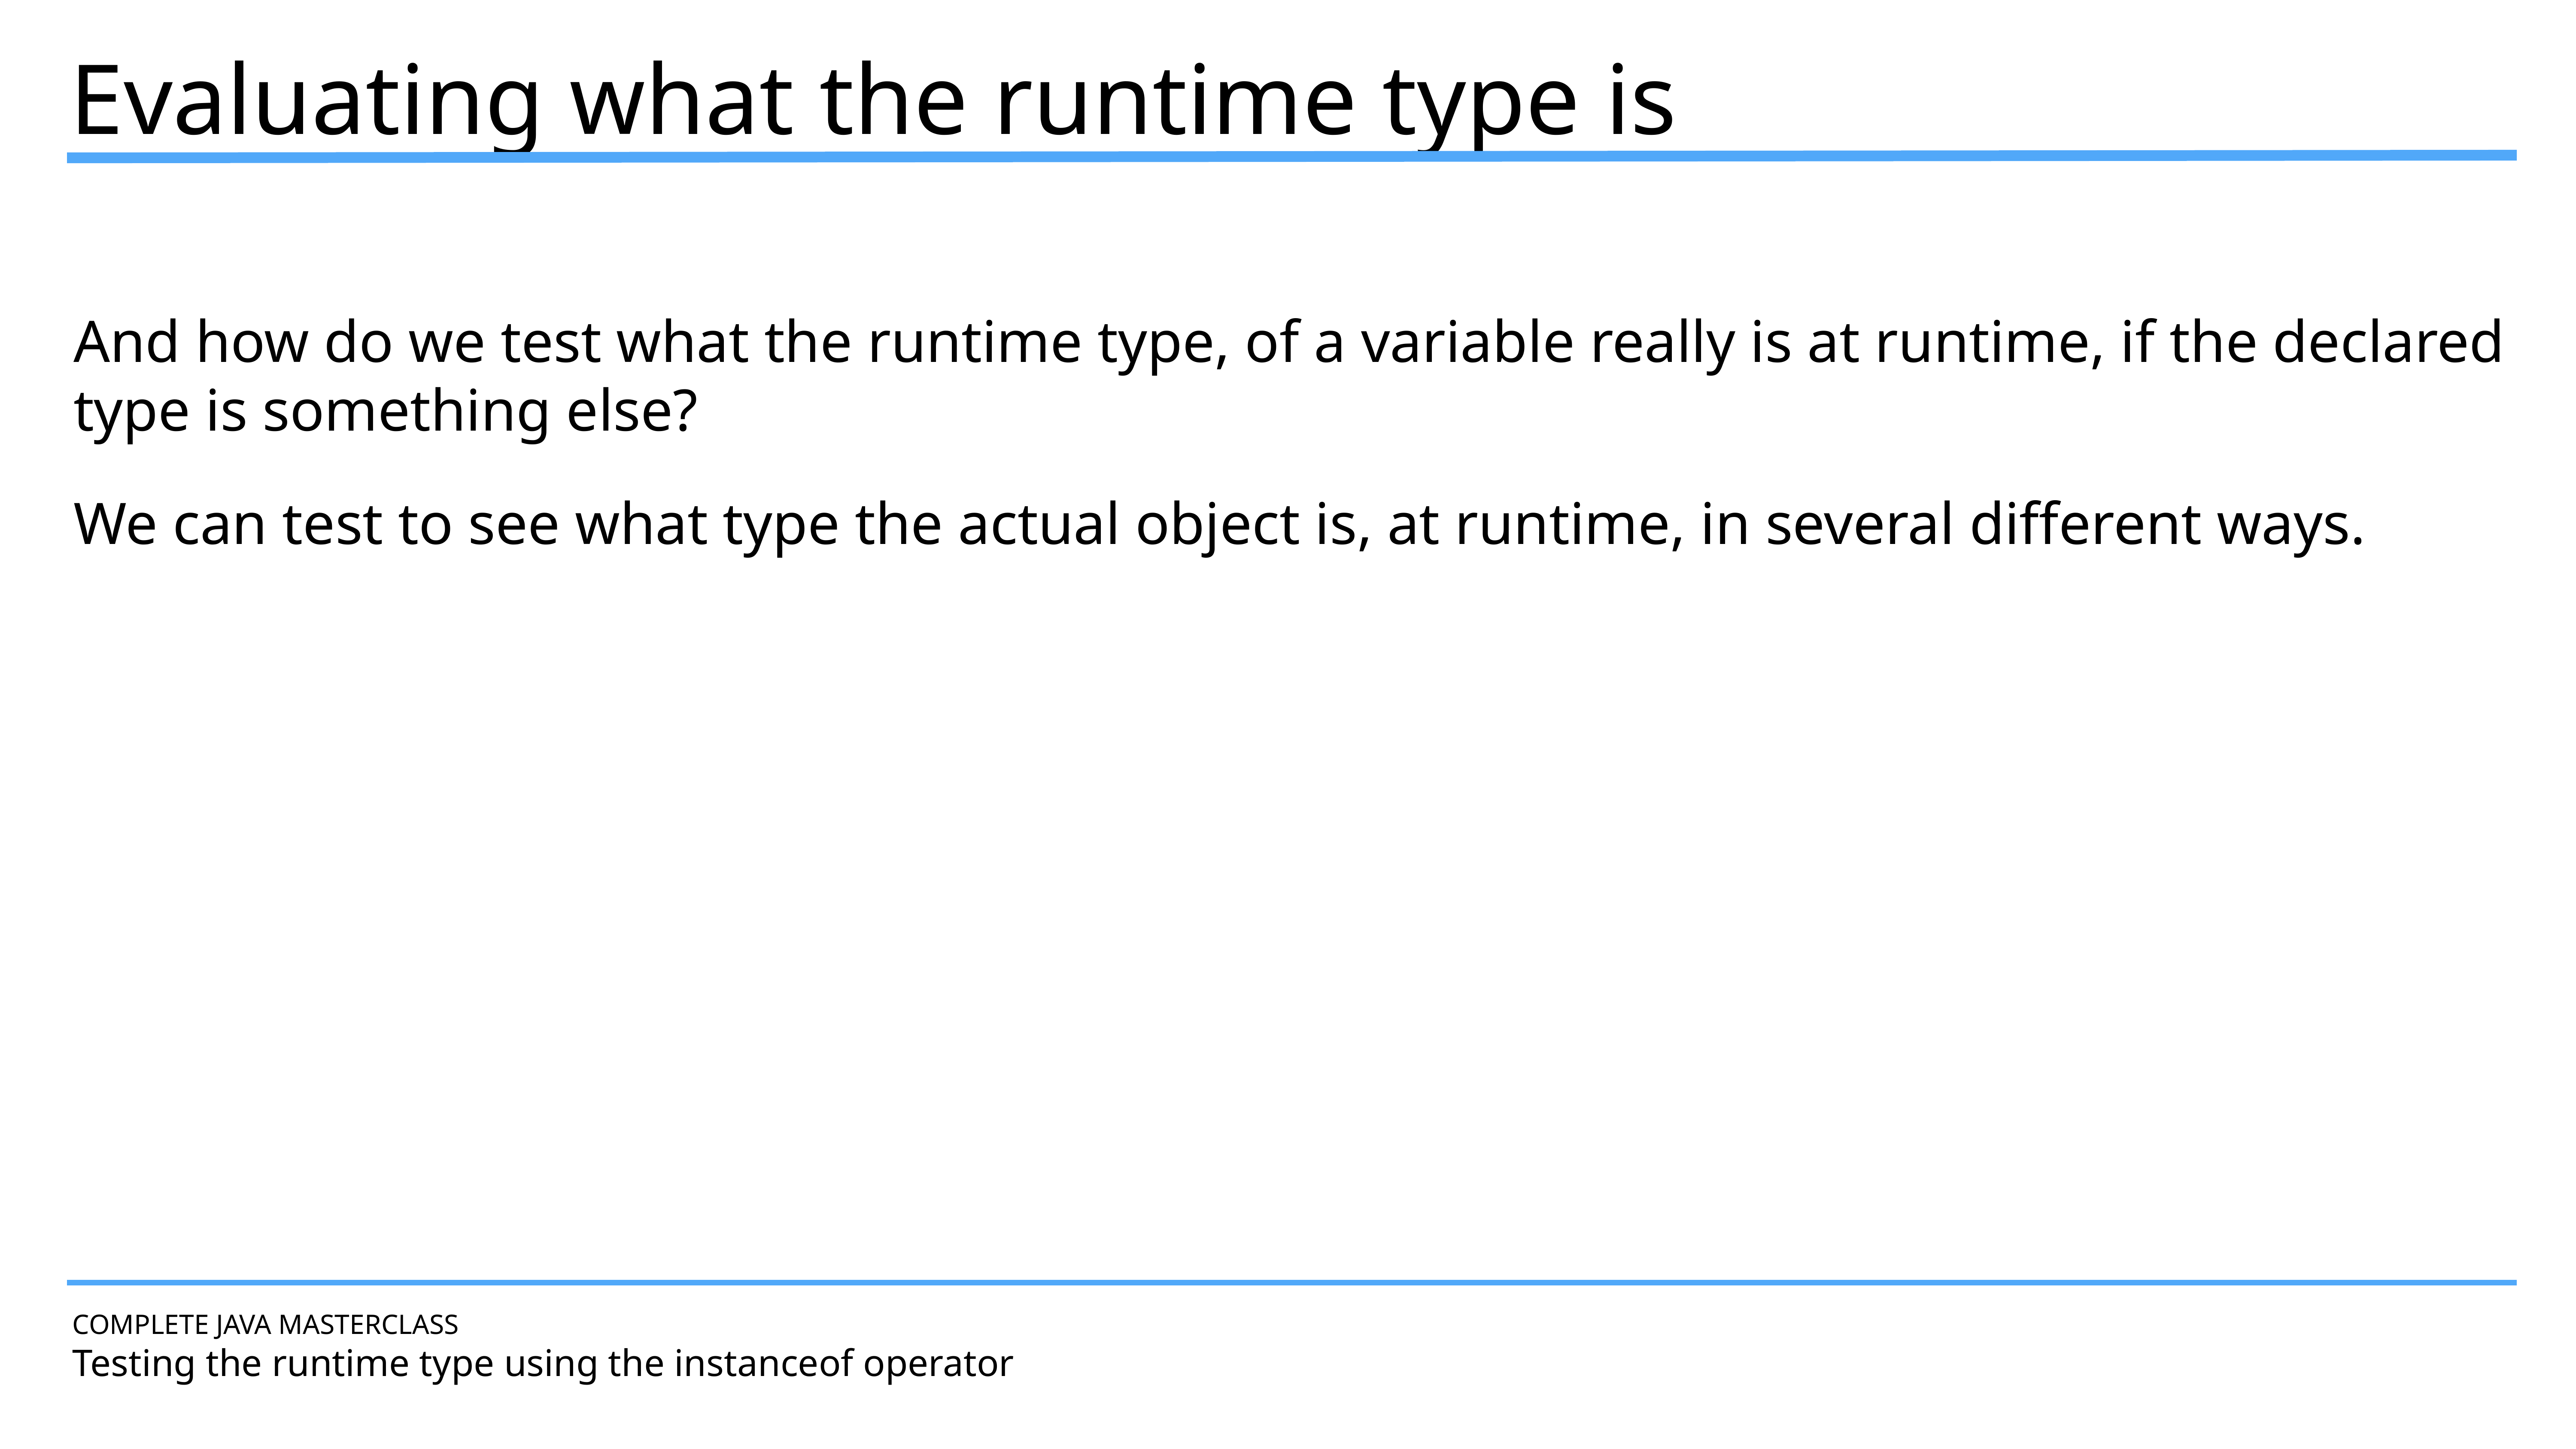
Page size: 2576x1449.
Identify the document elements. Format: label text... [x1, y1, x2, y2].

text_box COMPLETE JAVA MASTERCLASS Testing the runtime type using the instanceof operator [67, 1302, 1195, 1389]
text_box And how do we test what the runtime type, of a variable really is at runtime, if the declared type is something else? We can test to see what type the actual object is, at runtime, in several different ways. [67, 301, 2517, 1139]
text_box Evaluating what the runtime type is [64, 32, 1683, 159]
